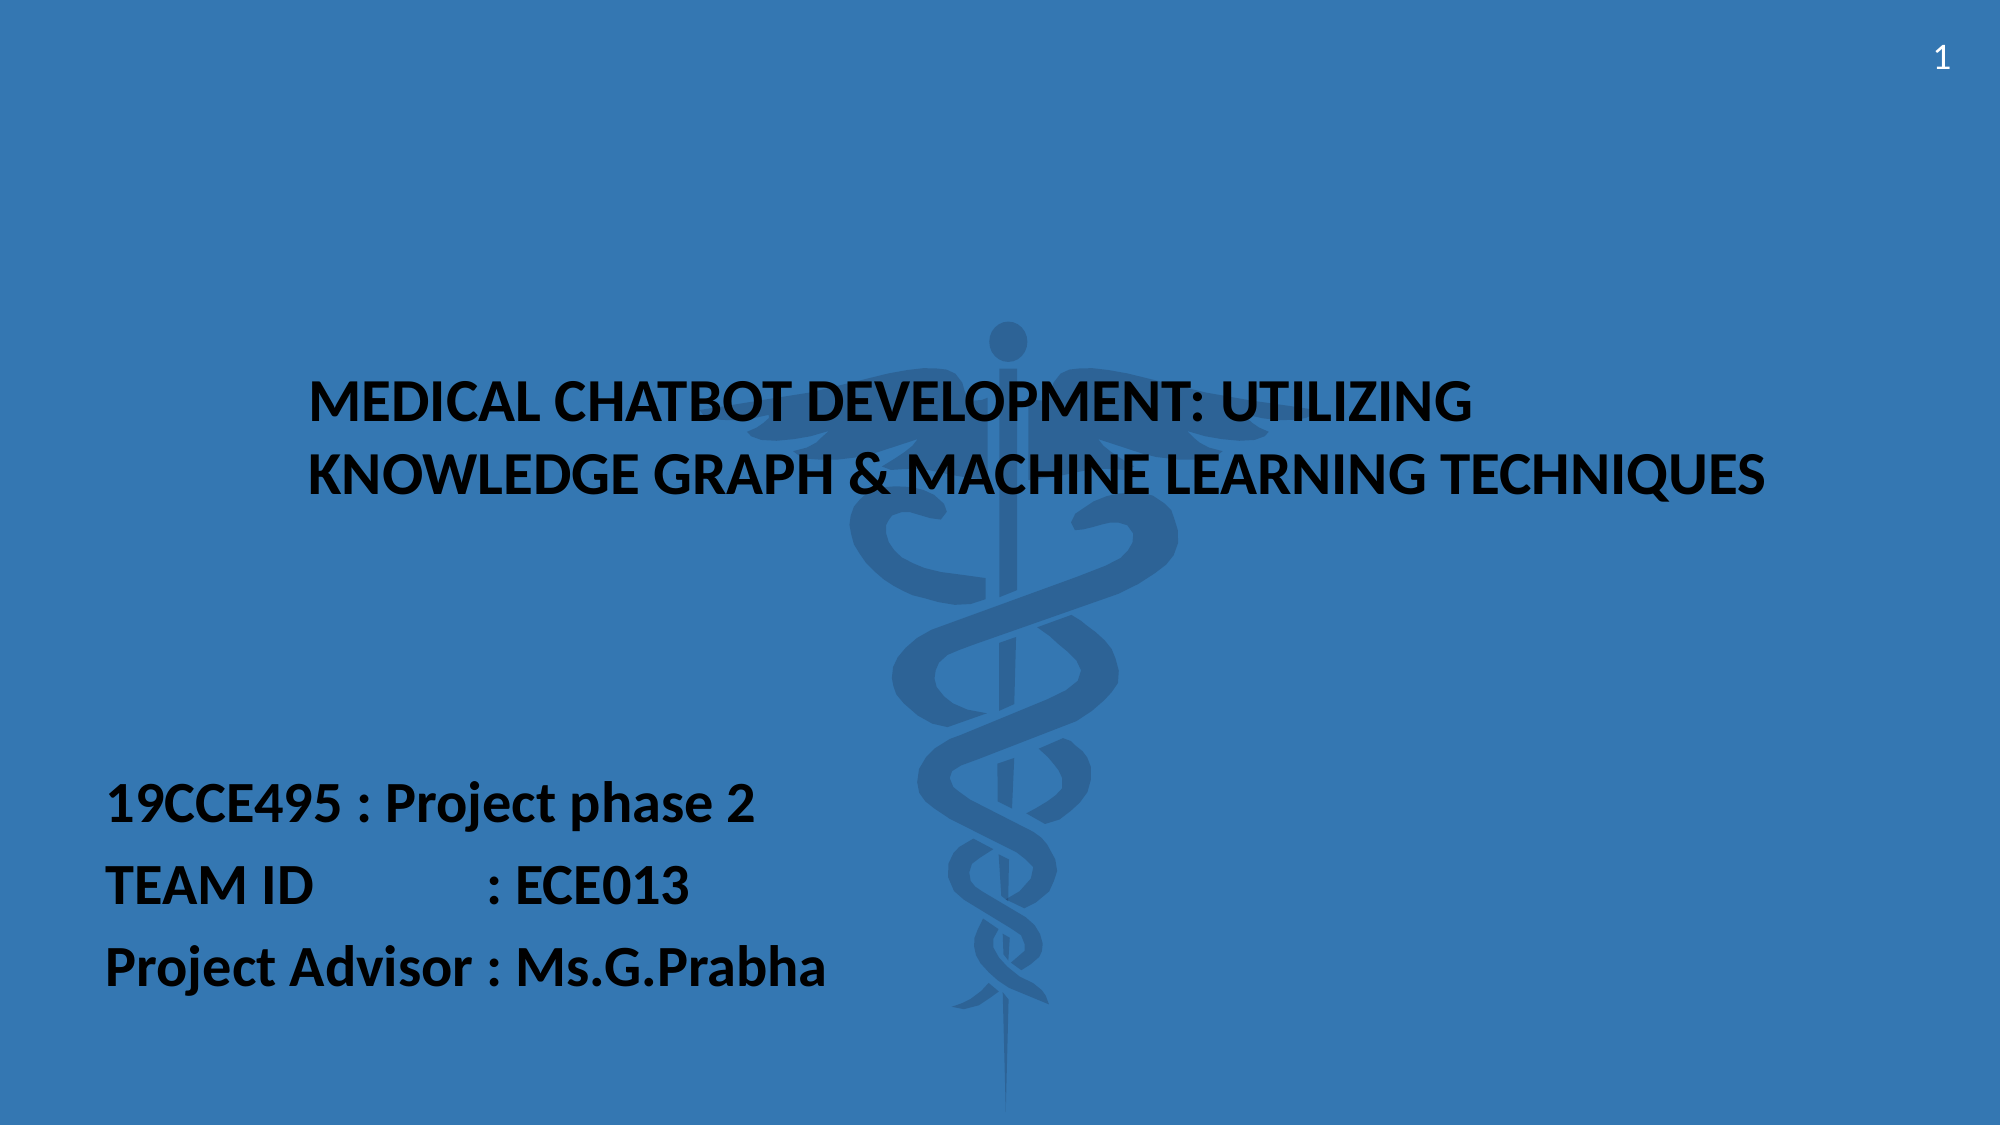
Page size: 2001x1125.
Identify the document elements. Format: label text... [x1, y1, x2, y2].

subtitle 19CCE495 : Project phase 2 TEAM ID : ECE013 Project Advisor : Ms.G.Prabha [90, 757, 1491, 1045]
title Medical Chatbot Development: Utilizing Knowledge Graph & Machine Learning Techniques [301, 310, 1778, 507]
text_box 1 [1917, 24, 2000, 85]
